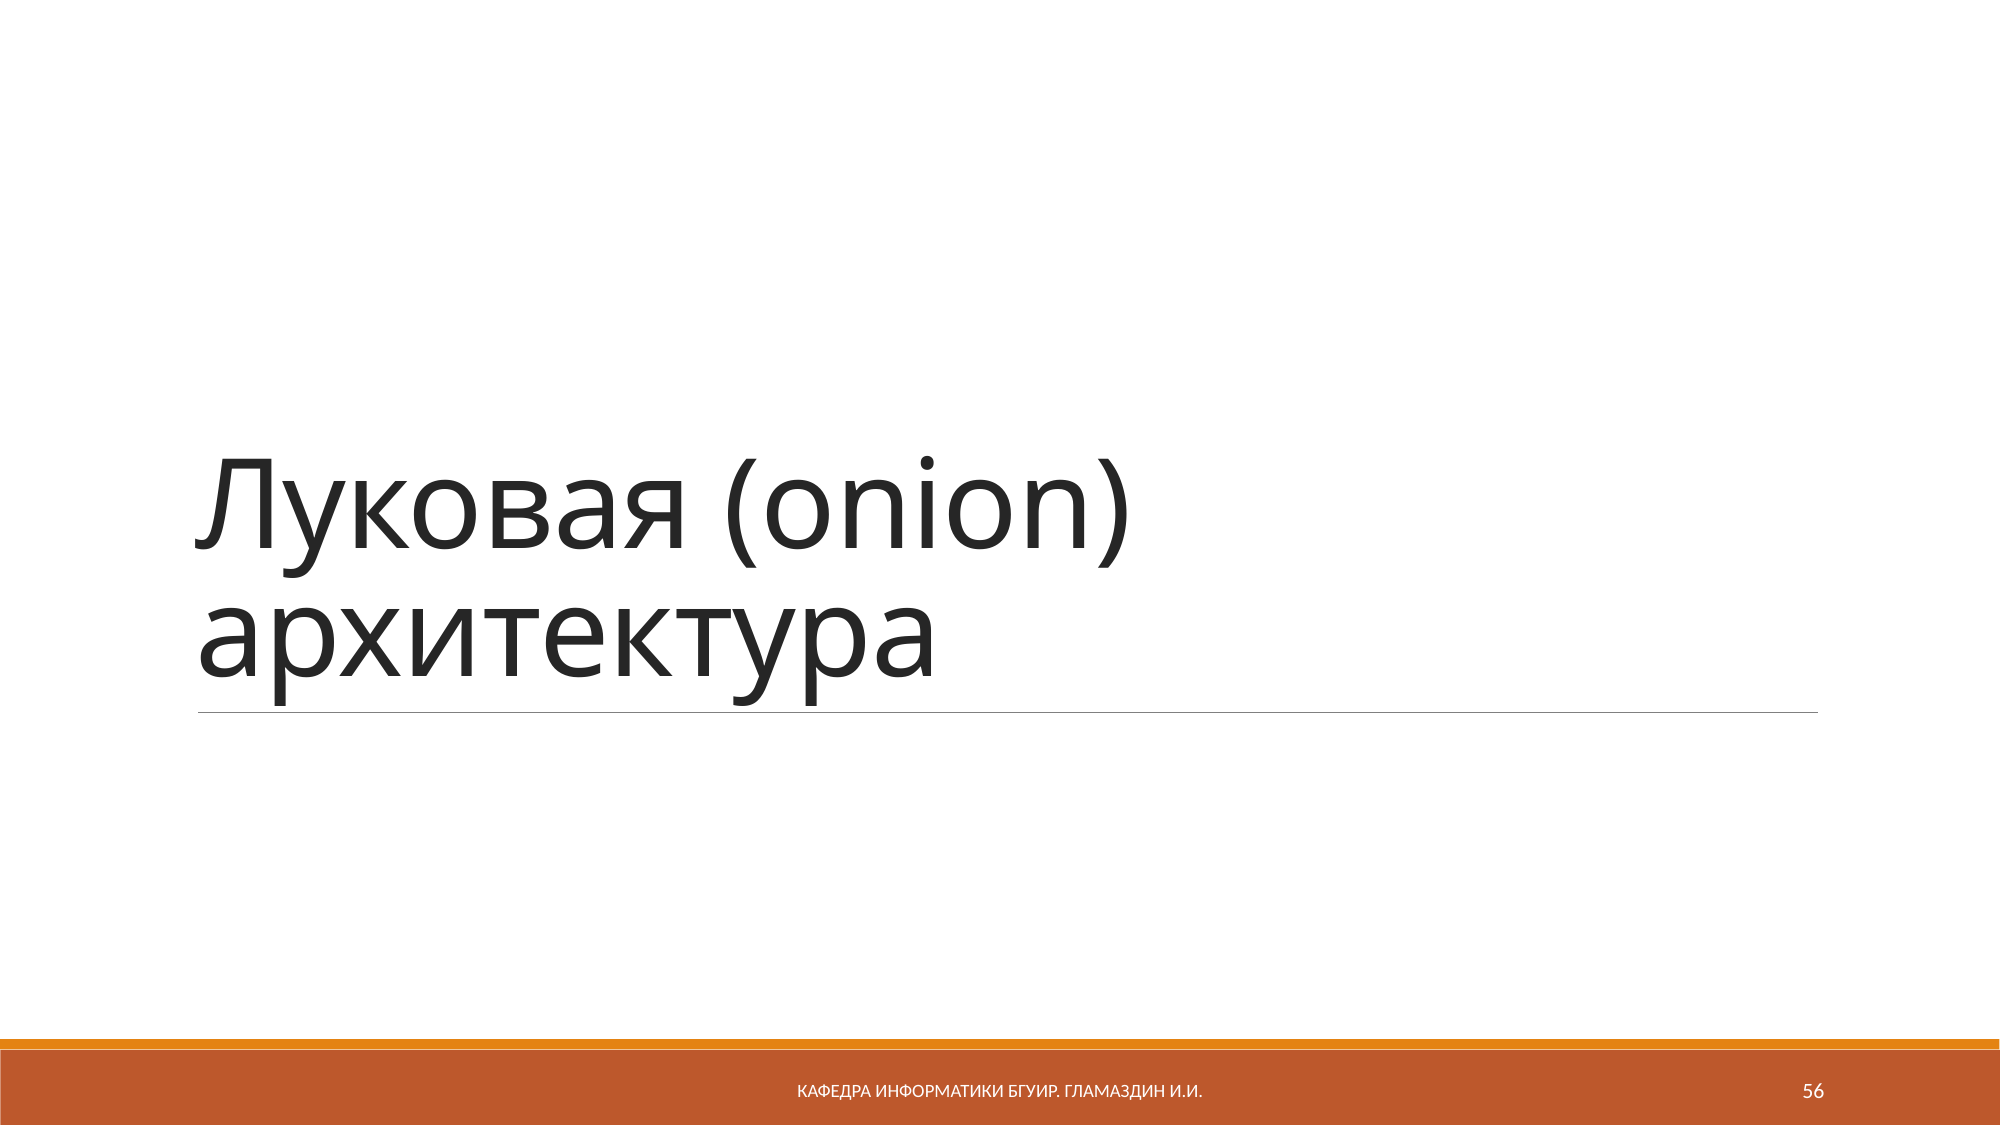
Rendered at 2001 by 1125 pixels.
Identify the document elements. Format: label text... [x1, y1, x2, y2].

title Луковая (onion) архитектура [180, 124, 1830, 710]
footer Кафедра информатики бгуир. Гламаздин И.и. [604, 1059, 1396, 1120]
slide_number 56 [1624, 1059, 1840, 1120]
